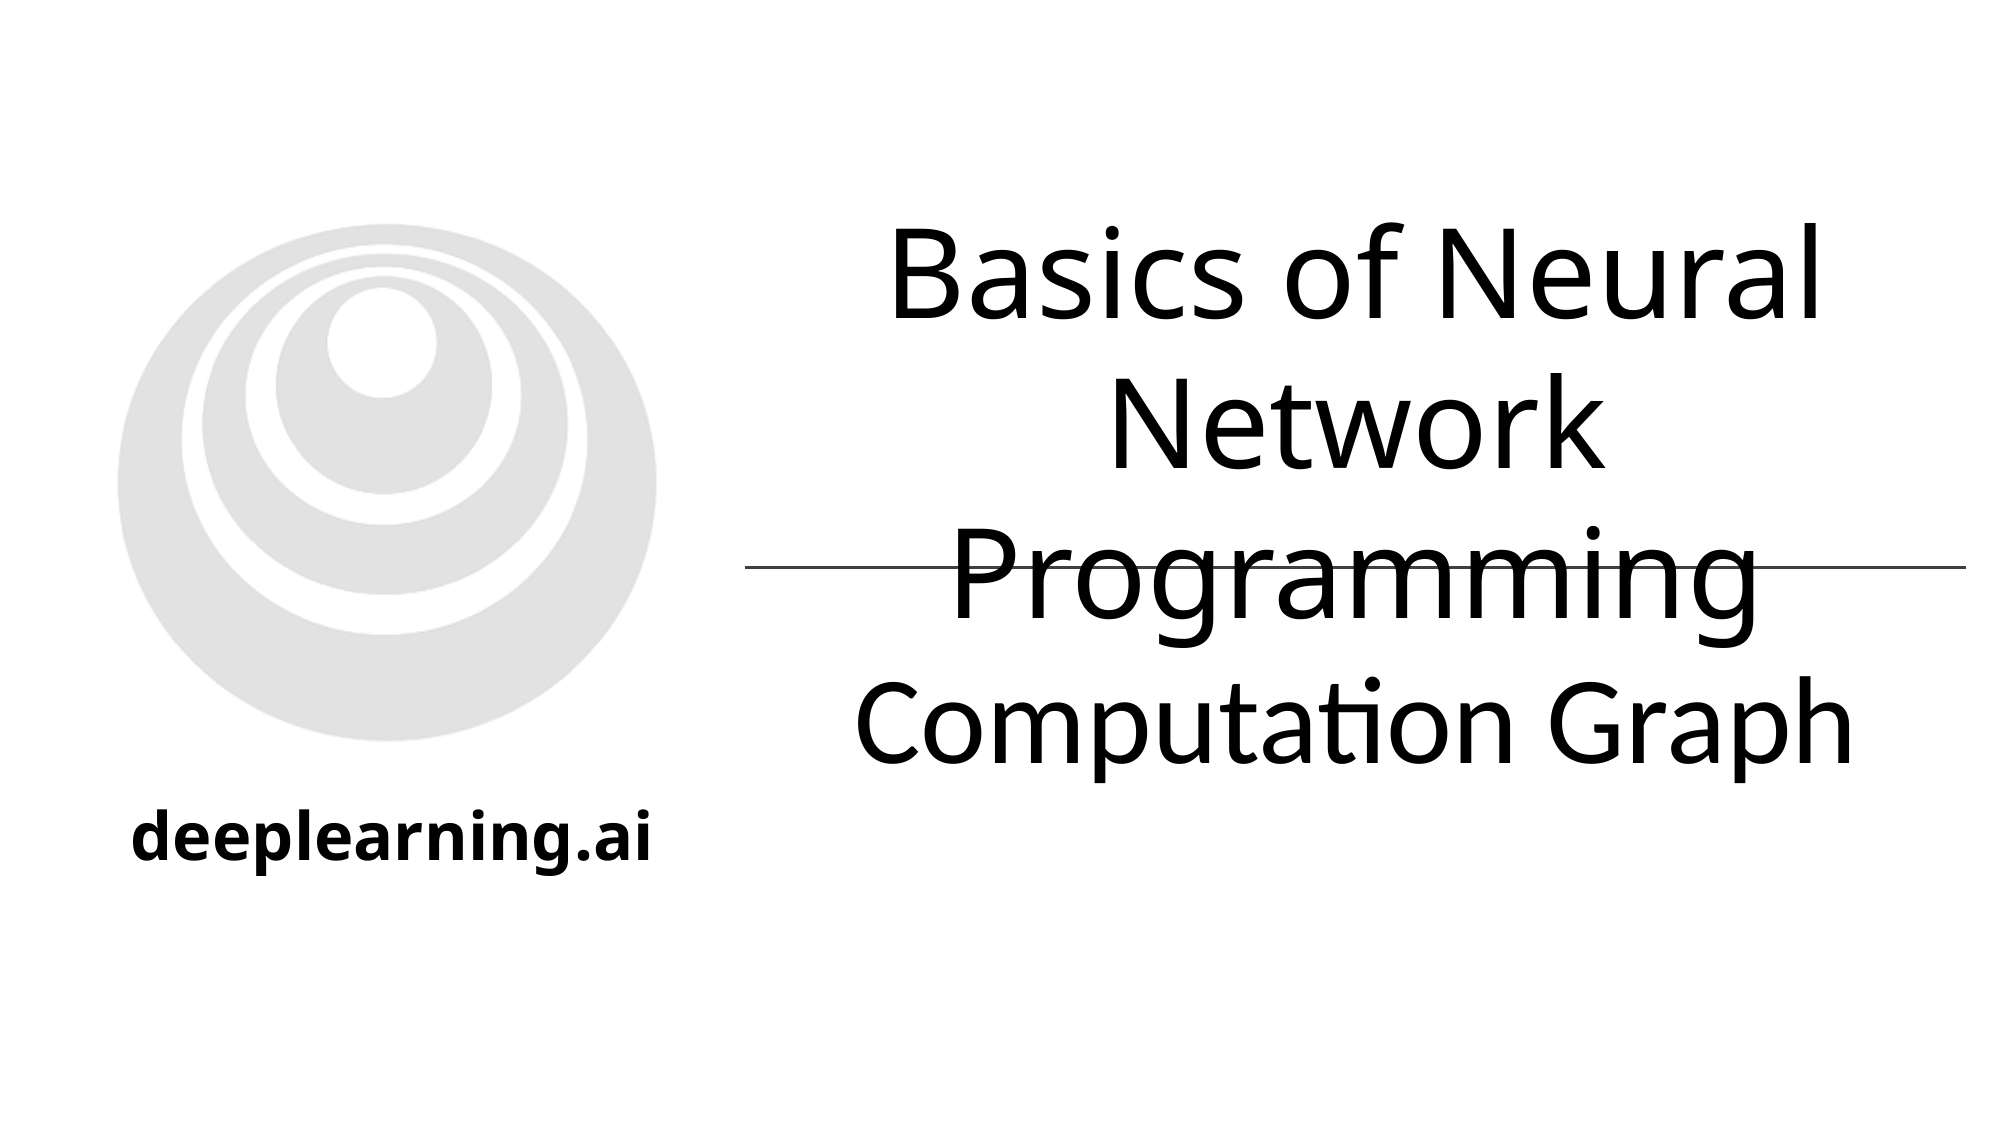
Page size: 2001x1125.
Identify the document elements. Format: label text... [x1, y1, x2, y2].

text_box Computation Graph [839, 631, 1874, 796]
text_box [26, 186, 759, 883]
text_box Basics of Neural Network Programming [759, 186, 1953, 567]
text_box Basics of Neural Network Programming [759, 568, 1953, 651]
